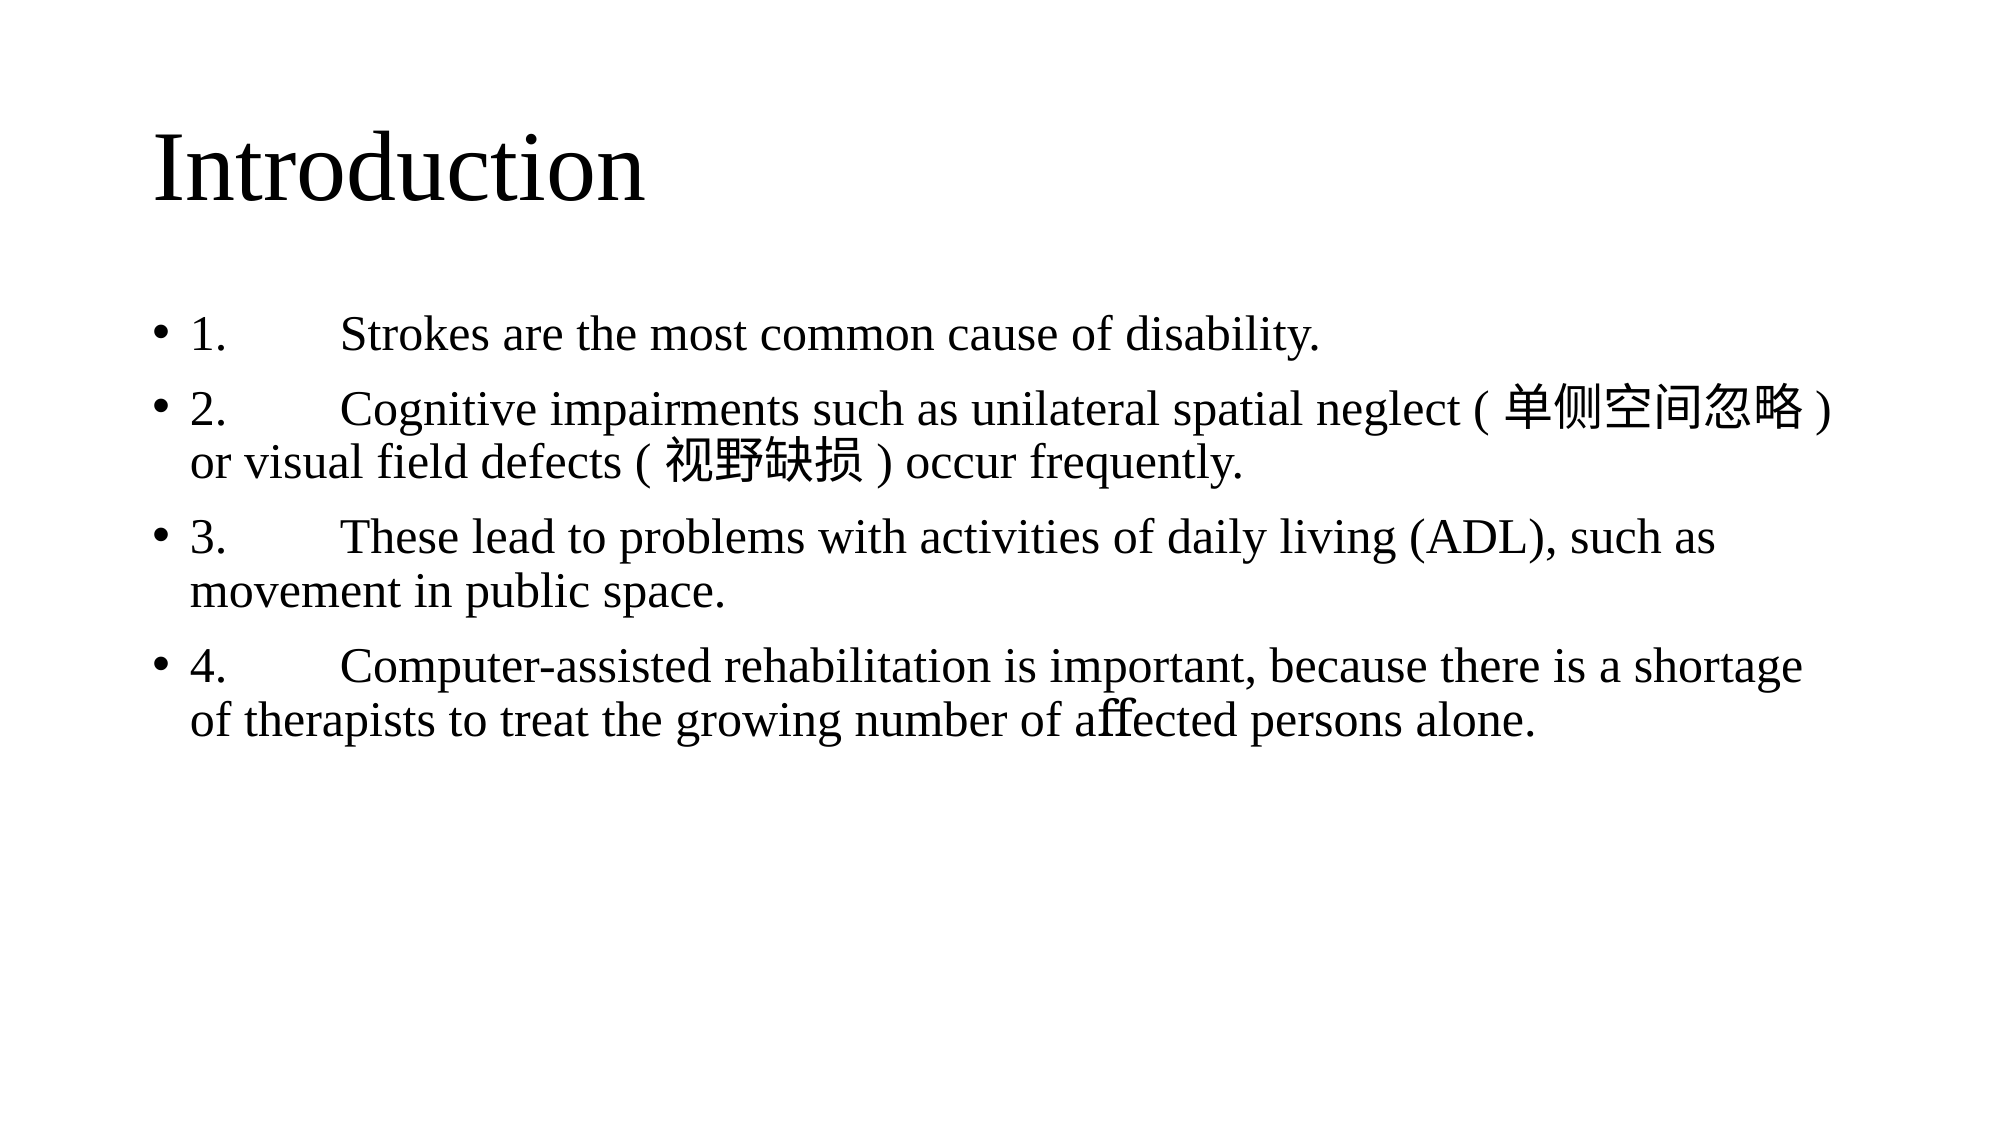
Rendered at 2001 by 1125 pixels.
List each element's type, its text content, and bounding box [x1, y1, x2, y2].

title Introduction [137, 59, 1863, 278]
list 1. Strokes are the most common cause of disability. 2. Cognitive impairments such as unilateral spatial neglect (单侧空间忽略) or visual field defects (视野缺损) occur frequently. 3. These lead to problems with activities of daily living (ADL), such as movement in public space. 4. Computer-assisted rehabilitation is important, because there is a shortage of therapists to treat the growing number of aﬀected persons alone. [137, 299, 1863, 1014]
